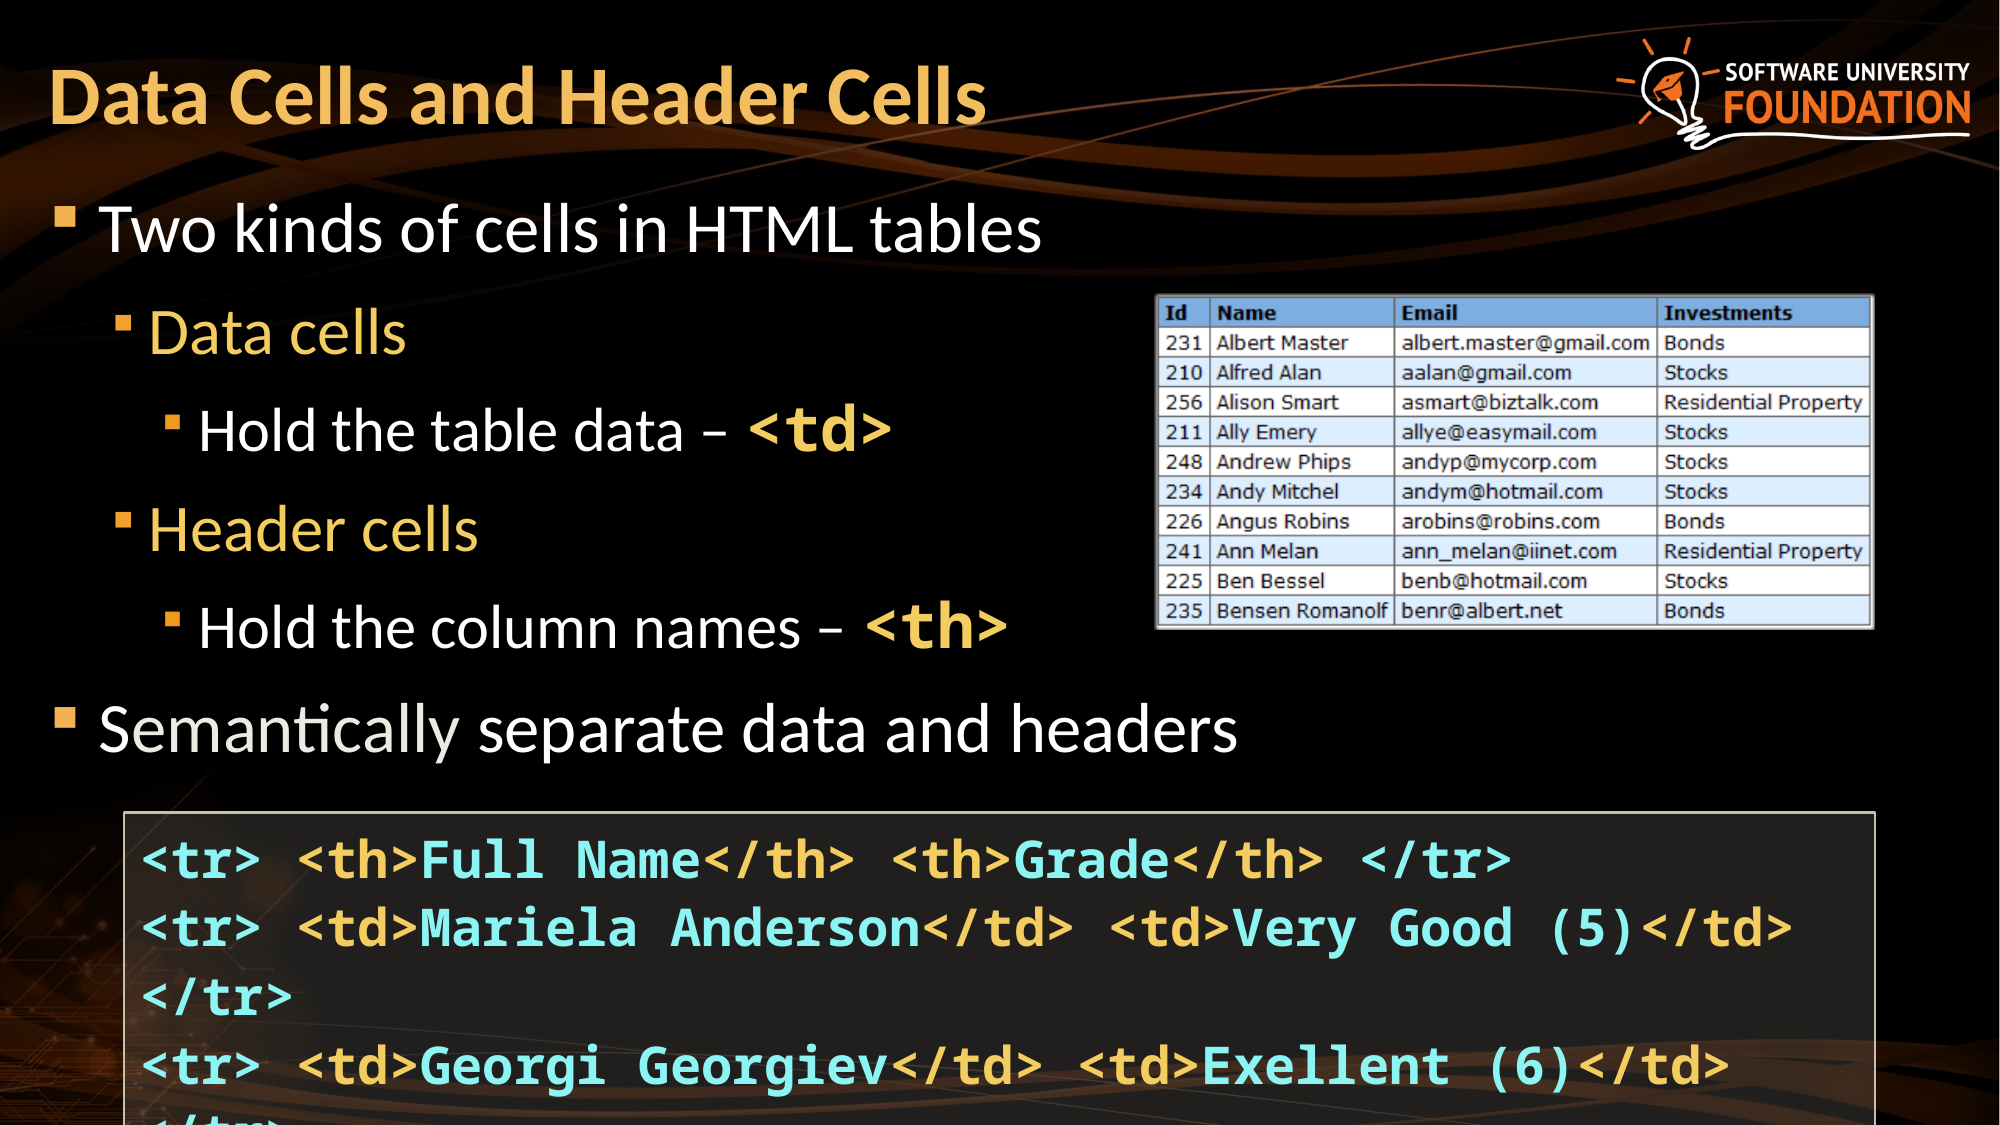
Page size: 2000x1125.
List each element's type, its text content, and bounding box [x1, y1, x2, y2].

text_box <tr> <th>Full Name</th> <th>Grade</th> </tr> <tr> <td>Mariela Anderson</td> <td>Very Good (5)</td> </tr> <tr> <td>Georgi Georgiev</td> <td>Exellent (6)</td> </tr> [124, 812, 1875, 1125]
picture [1154, 293, 1875, 630]
picture [0, 0, 2000, 1125]
title Data Cells and Header Cells [30, 6, 1602, 189]
list Two kinds of cells in HTML tables Data cells Hold the table data – <td> Header cells Hold the column names – <th> Semantically separate data and headers [31, 182, 1968, 1096]
